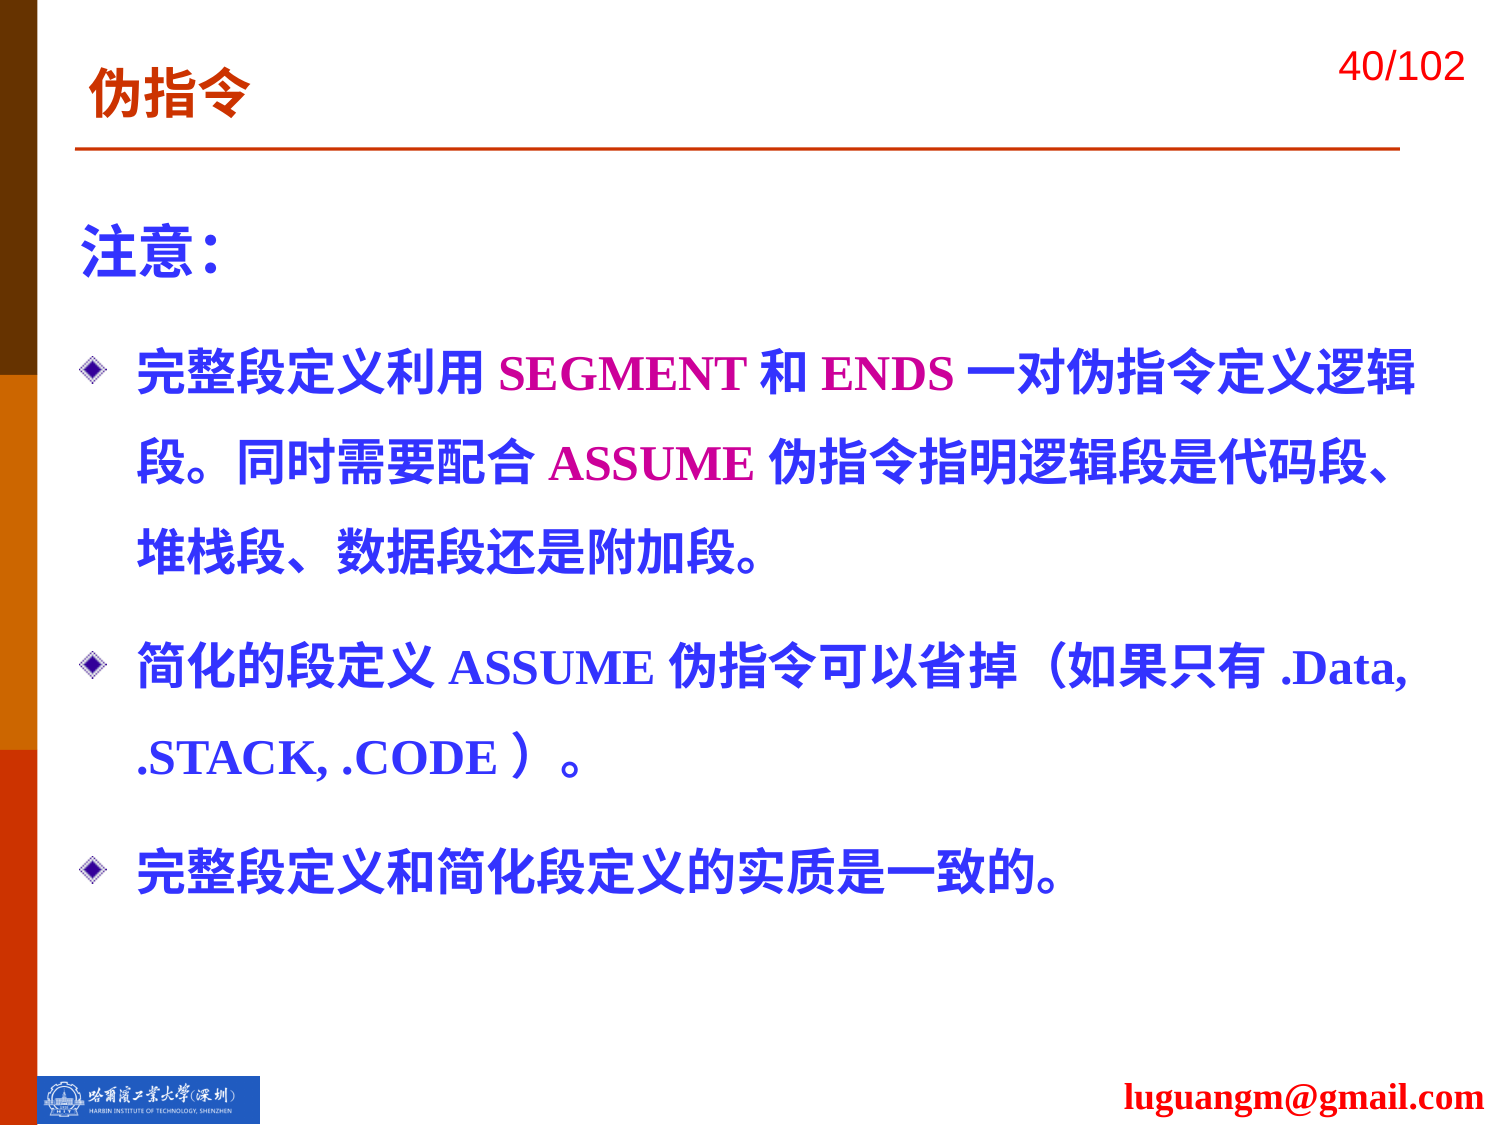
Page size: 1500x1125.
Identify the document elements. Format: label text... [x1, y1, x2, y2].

picture [79, 651, 107, 679]
text_box 伪指令 [74, 52, 1123, 132]
picture [79, 356, 107, 384]
picture [79, 856, 107, 884]
list 注意： 完整段定义利用SEGMENT和ENDS一对伪指令定义逻辑段。同时需要配合ASSUME伪指令指明逻辑段是代码段、堆栈段、数据段还是附加段。 简化的段定义ASSUME伪指令可以省掉（如果只有.Data, .STACK, .CODE）。 完整段定义和简化段定义的实质是一致的。 [64, 172, 1436, 1024]
picture [37, 1076, 260, 1124]
